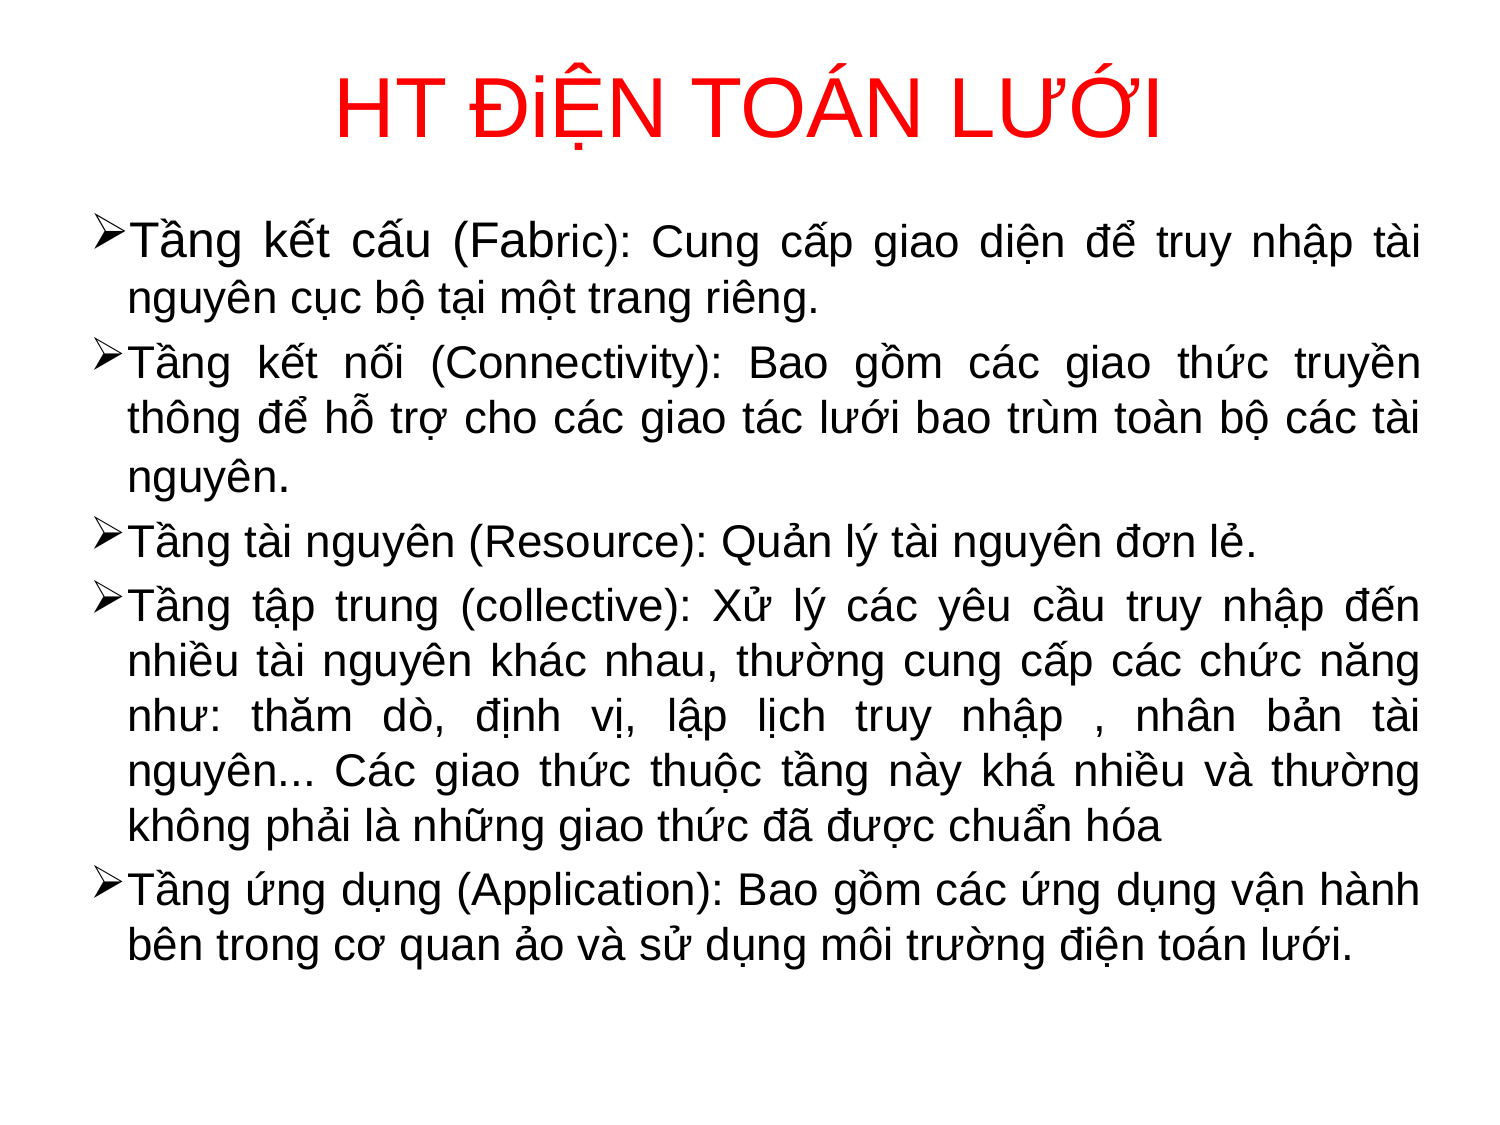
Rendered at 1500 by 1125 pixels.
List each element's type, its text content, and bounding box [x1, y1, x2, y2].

title HT ĐiỆN TOÁN LƯỚI [75, 45, 1425, 163]
list Tầng kết cấu (Fabric): Cung cấp giao diện để truy nhập tài nguyên cục bộ tại một trang riêng. Tầng kết nối (Connectivity): Bao gồm các giao thức truyền thông để hỗ trợ cho các giao tác lưới bao trùm toàn bộ các tài nguyên. Tầng tài nguyên (Resource): Quản lý tài nguyên đơn lẻ. Tầng tập trung (collective): Xử lý các yêu cầu truy nhập đến nhiều tài nguyên khác nhau, thường cung cấp các chức năng như: thăm dò, định vị, lập lịch truy nhập , nhân bản tài nguyên... Các giao thức thuộc tầng này khá nhiều và thường không phải là những giao thức đã được chuẩn hóa Tầng ứng dụng (Application): Bao gồm các ứng dụng vận hành bên trong cơ quan ảo và sử dụng môi trường điện toán lưới. [75, 200, 1438, 943]
